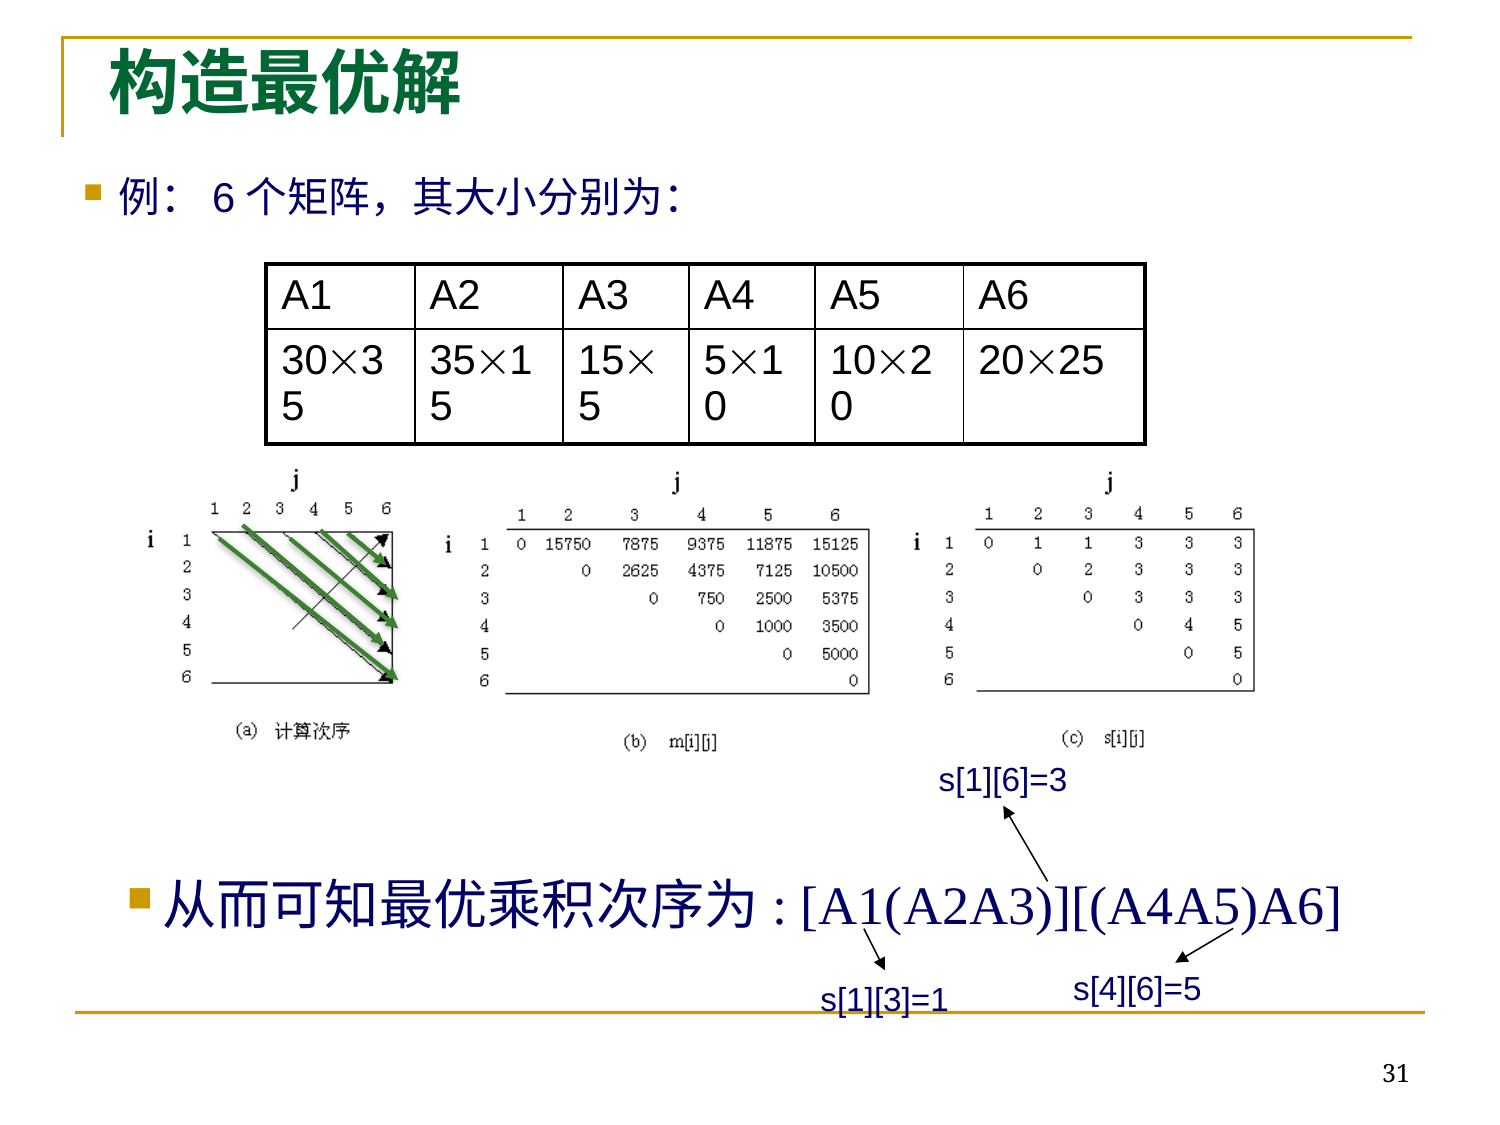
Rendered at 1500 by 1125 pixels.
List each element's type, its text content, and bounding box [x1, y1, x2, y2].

table_header A1 [268, 266, 414, 328]
table_header A3 [564, 266, 688, 328]
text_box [347, 532, 387, 566]
table_header A5 [816, 266, 963, 328]
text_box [242, 524, 385, 645]
text_box s[1][6]=3 [924, 774, 1083, 806]
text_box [1174, 928, 1234, 963]
table_header A6 [964, 266, 1143, 328]
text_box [863, 928, 886, 971]
text_box 从而可知最优乘积次序为: [A1(A2A3)][(A4A5)A6] [112, 863, 1500, 943]
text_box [218, 538, 399, 681]
table_header A4 [690, 266, 814, 328]
picture [135, 455, 1276, 766]
table_header A2 [416, 266, 562, 328]
table_cell 2025 [964, 330, 1143, 442]
text_box s[1][3]=1 [805, 970, 965, 1025]
table_cell 510 [690, 330, 814, 442]
table_cell 1020 [816, 330, 963, 442]
text_box s[4][6]=5 [1058, 959, 1217, 1015]
slide_number 31 [1074, 1023, 1426, 1100]
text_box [289, 538, 399, 629]
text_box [320, 529, 399, 601]
table_cell 3035 [268, 330, 414, 442]
table_cell 155 [564, 330, 688, 442]
table_cell 3515 [416, 330, 562, 442]
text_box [1003, 806, 1048, 882]
text_box 构造最优解 [93, 0, 1018, 131]
text_box 例：6个矩阵，其大小分别为： [68, 163, 720, 229]
